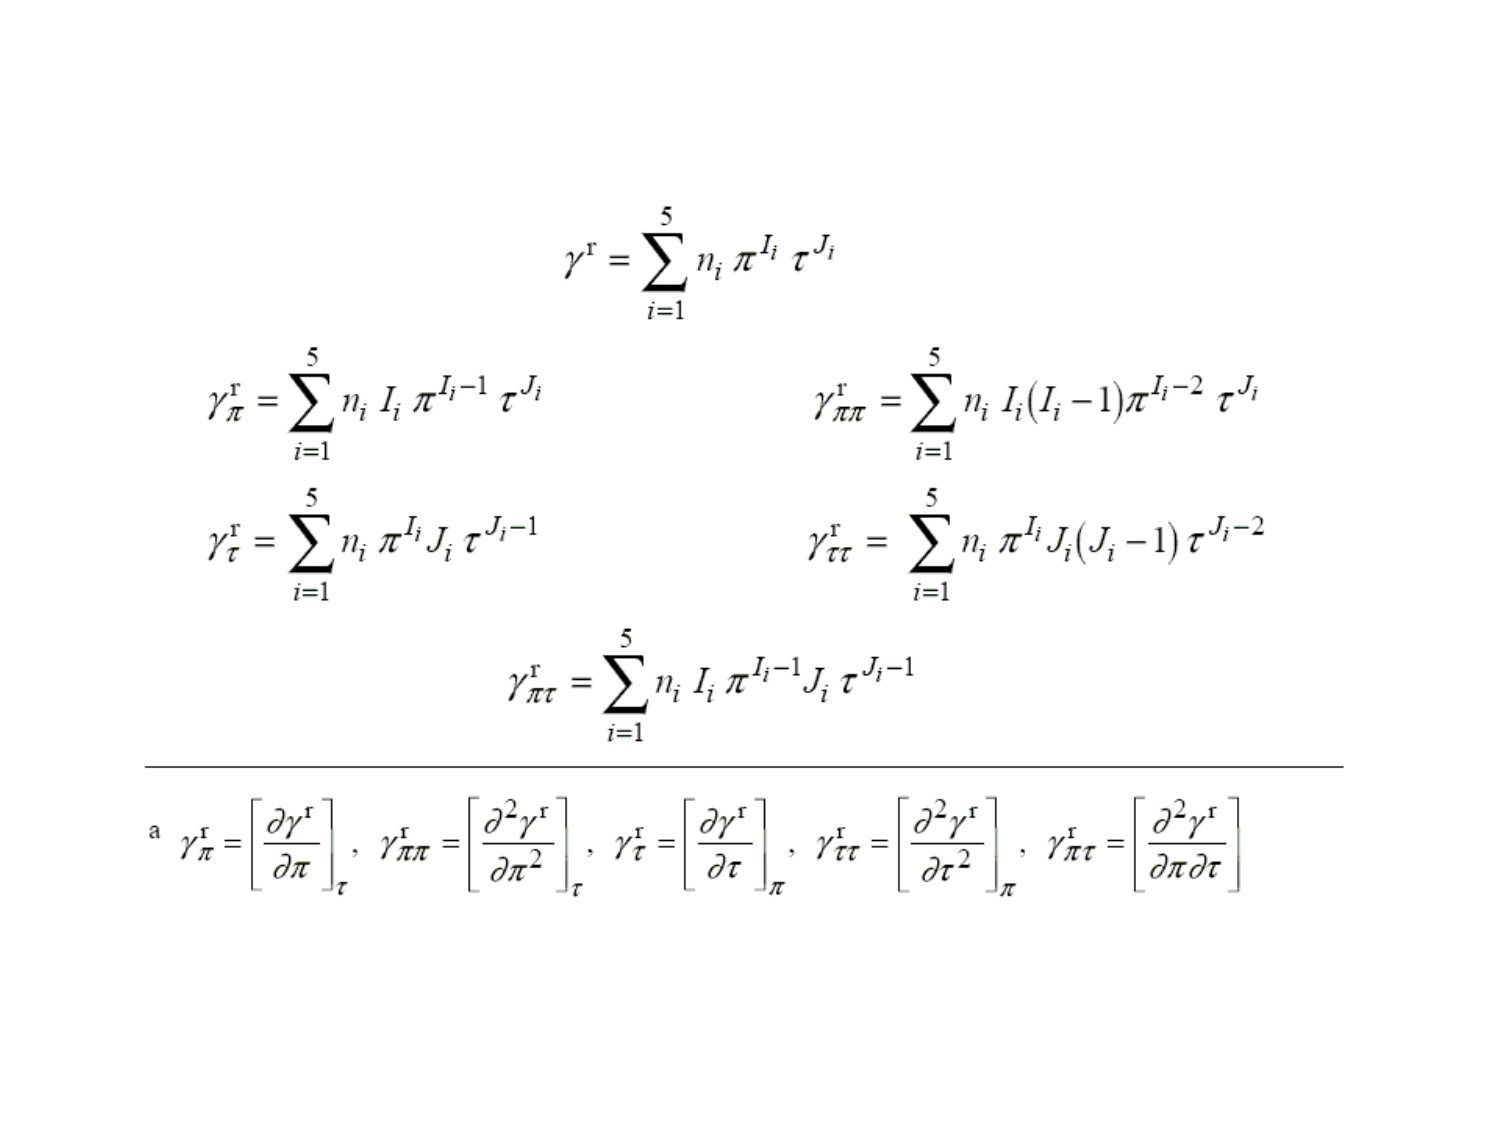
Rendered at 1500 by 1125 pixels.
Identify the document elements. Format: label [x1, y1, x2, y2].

picture [138, 198, 1362, 926]
